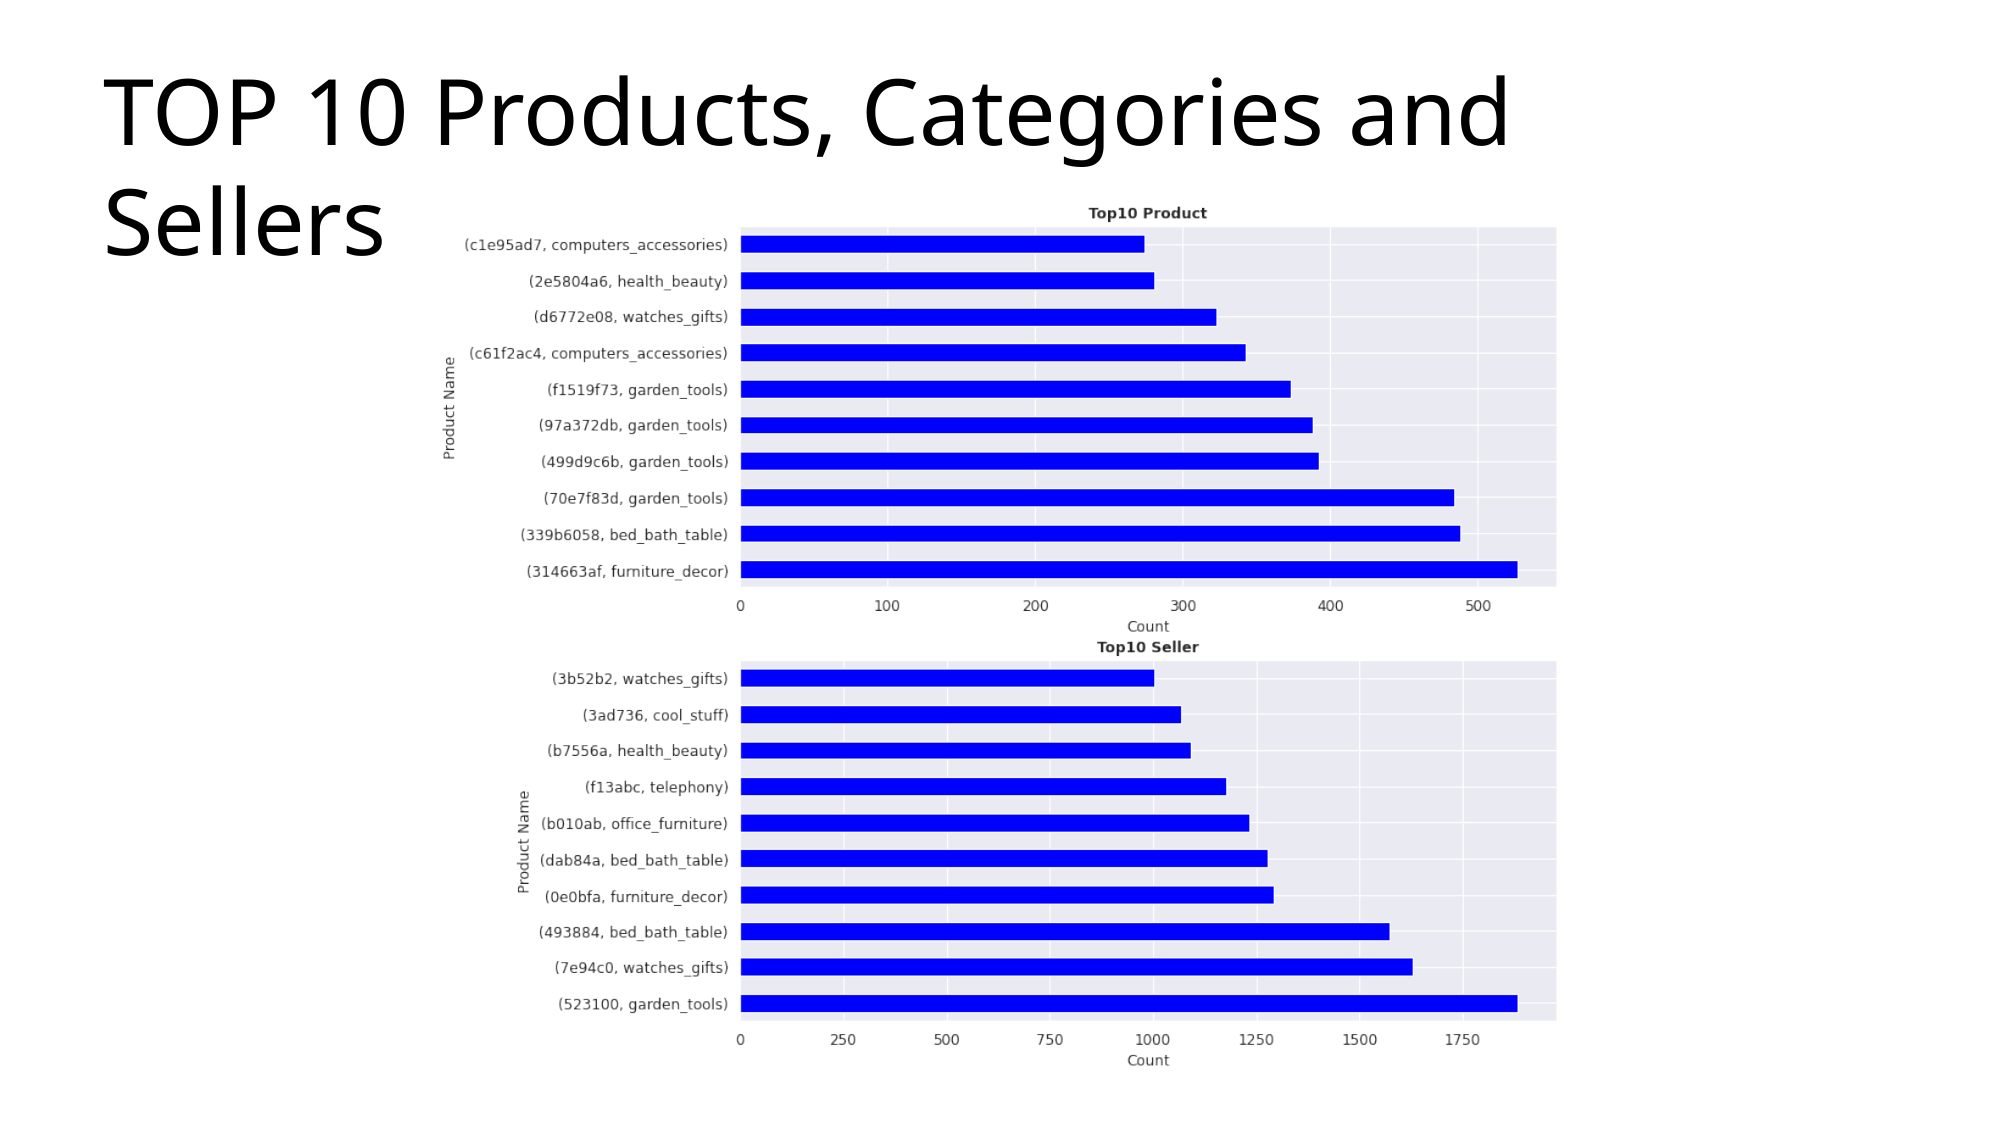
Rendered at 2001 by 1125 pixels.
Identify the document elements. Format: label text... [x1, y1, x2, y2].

text_box TOP 10 Products, Categories and Sellers [88, 46, 1607, 282]
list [435, 198, 1564, 1079]
